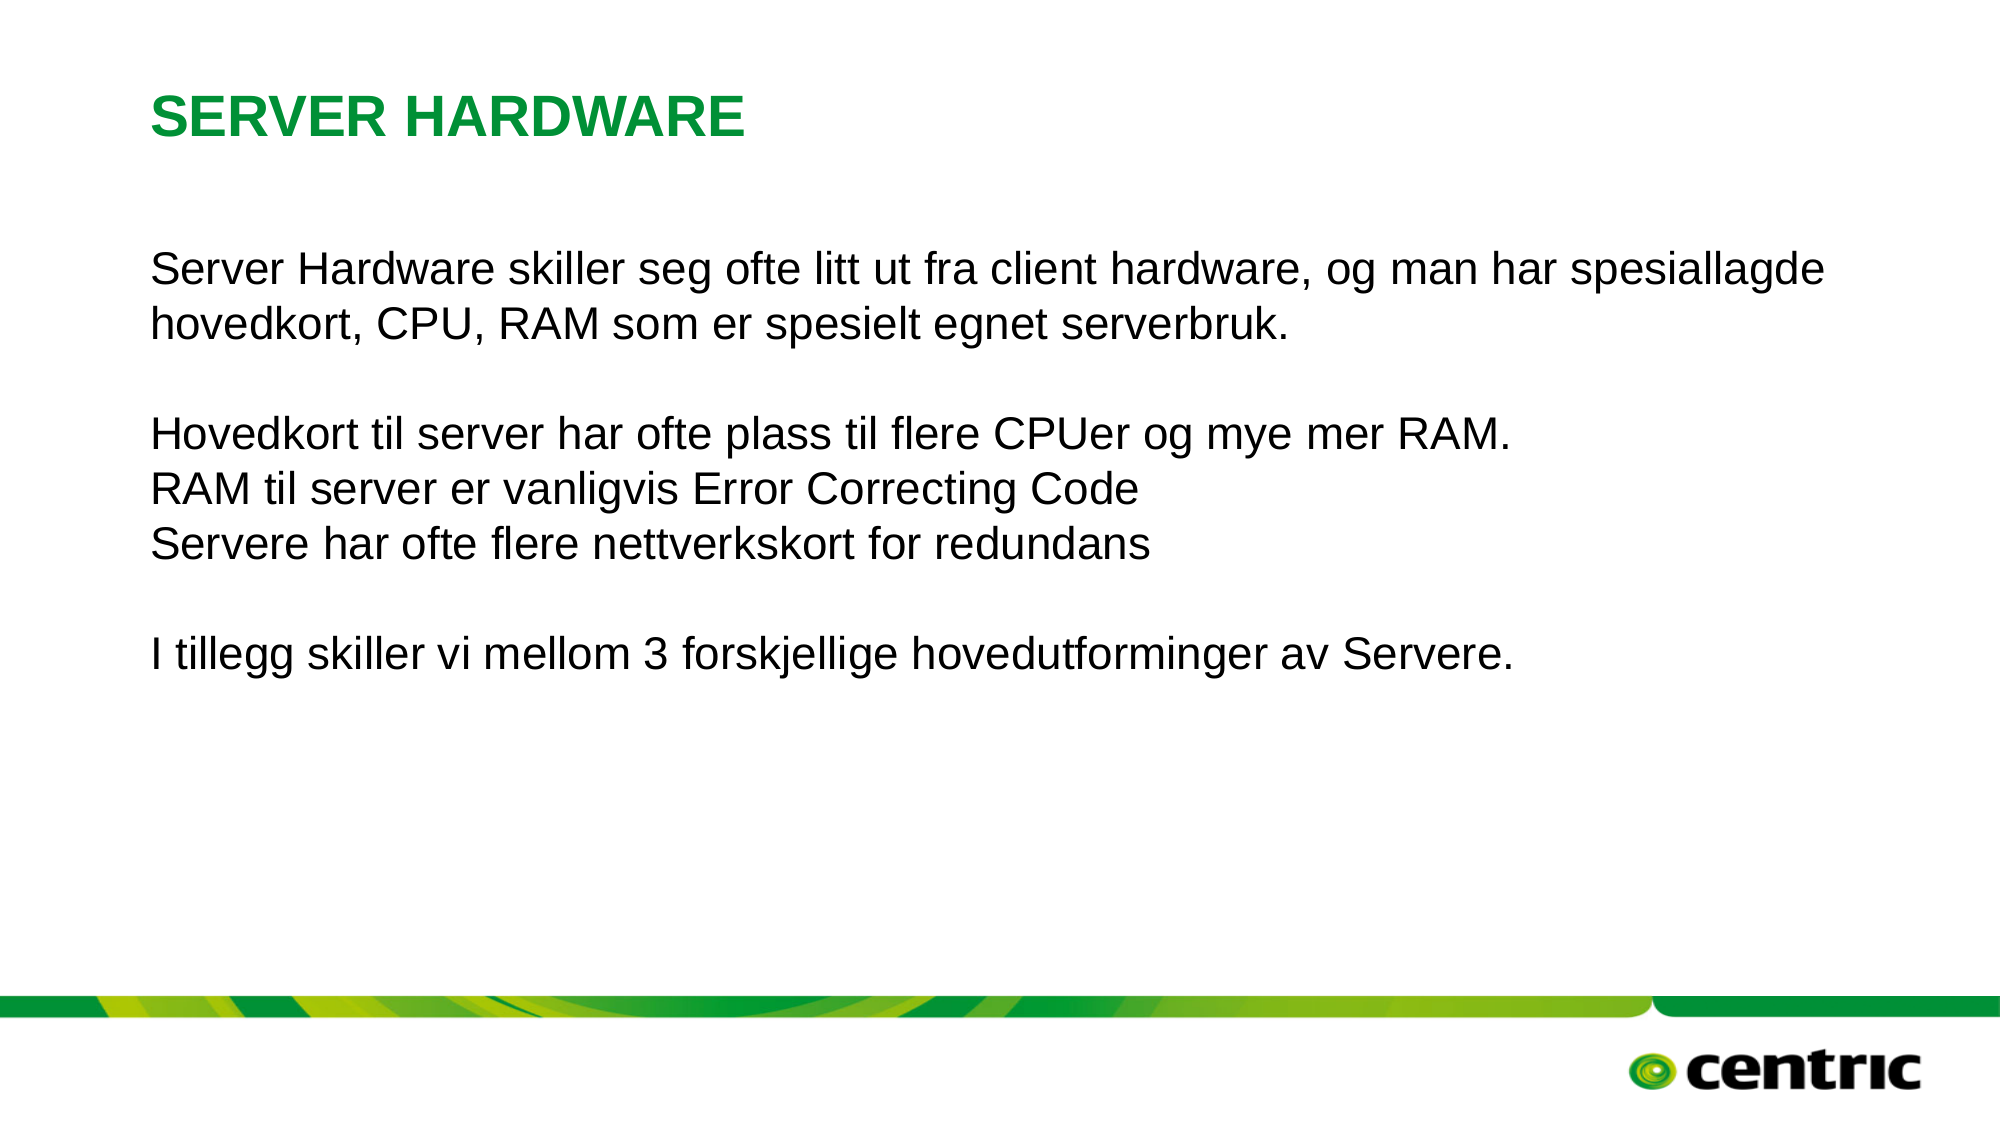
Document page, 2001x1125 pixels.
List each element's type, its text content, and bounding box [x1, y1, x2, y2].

list Server Hardware skiller seg ofte litt ut fra client hardware, og man har spesiallagde hovedkort, CPU, RAM som er spesielt egnet serverbruk. Hovedkort til server har ofte plass til flere CPUer og mye mer RAM. RAM til server er vanligvis Error Correcting Code Servere har ofte flere nettverkskort for redundans I tillegg skiller vi mellom 3 forskjellige hovedutforminger av Servere. [135, 231, 1921, 975]
picture [0, 995, 2000, 1125]
title Server hardware [135, 77, 1921, 213]
